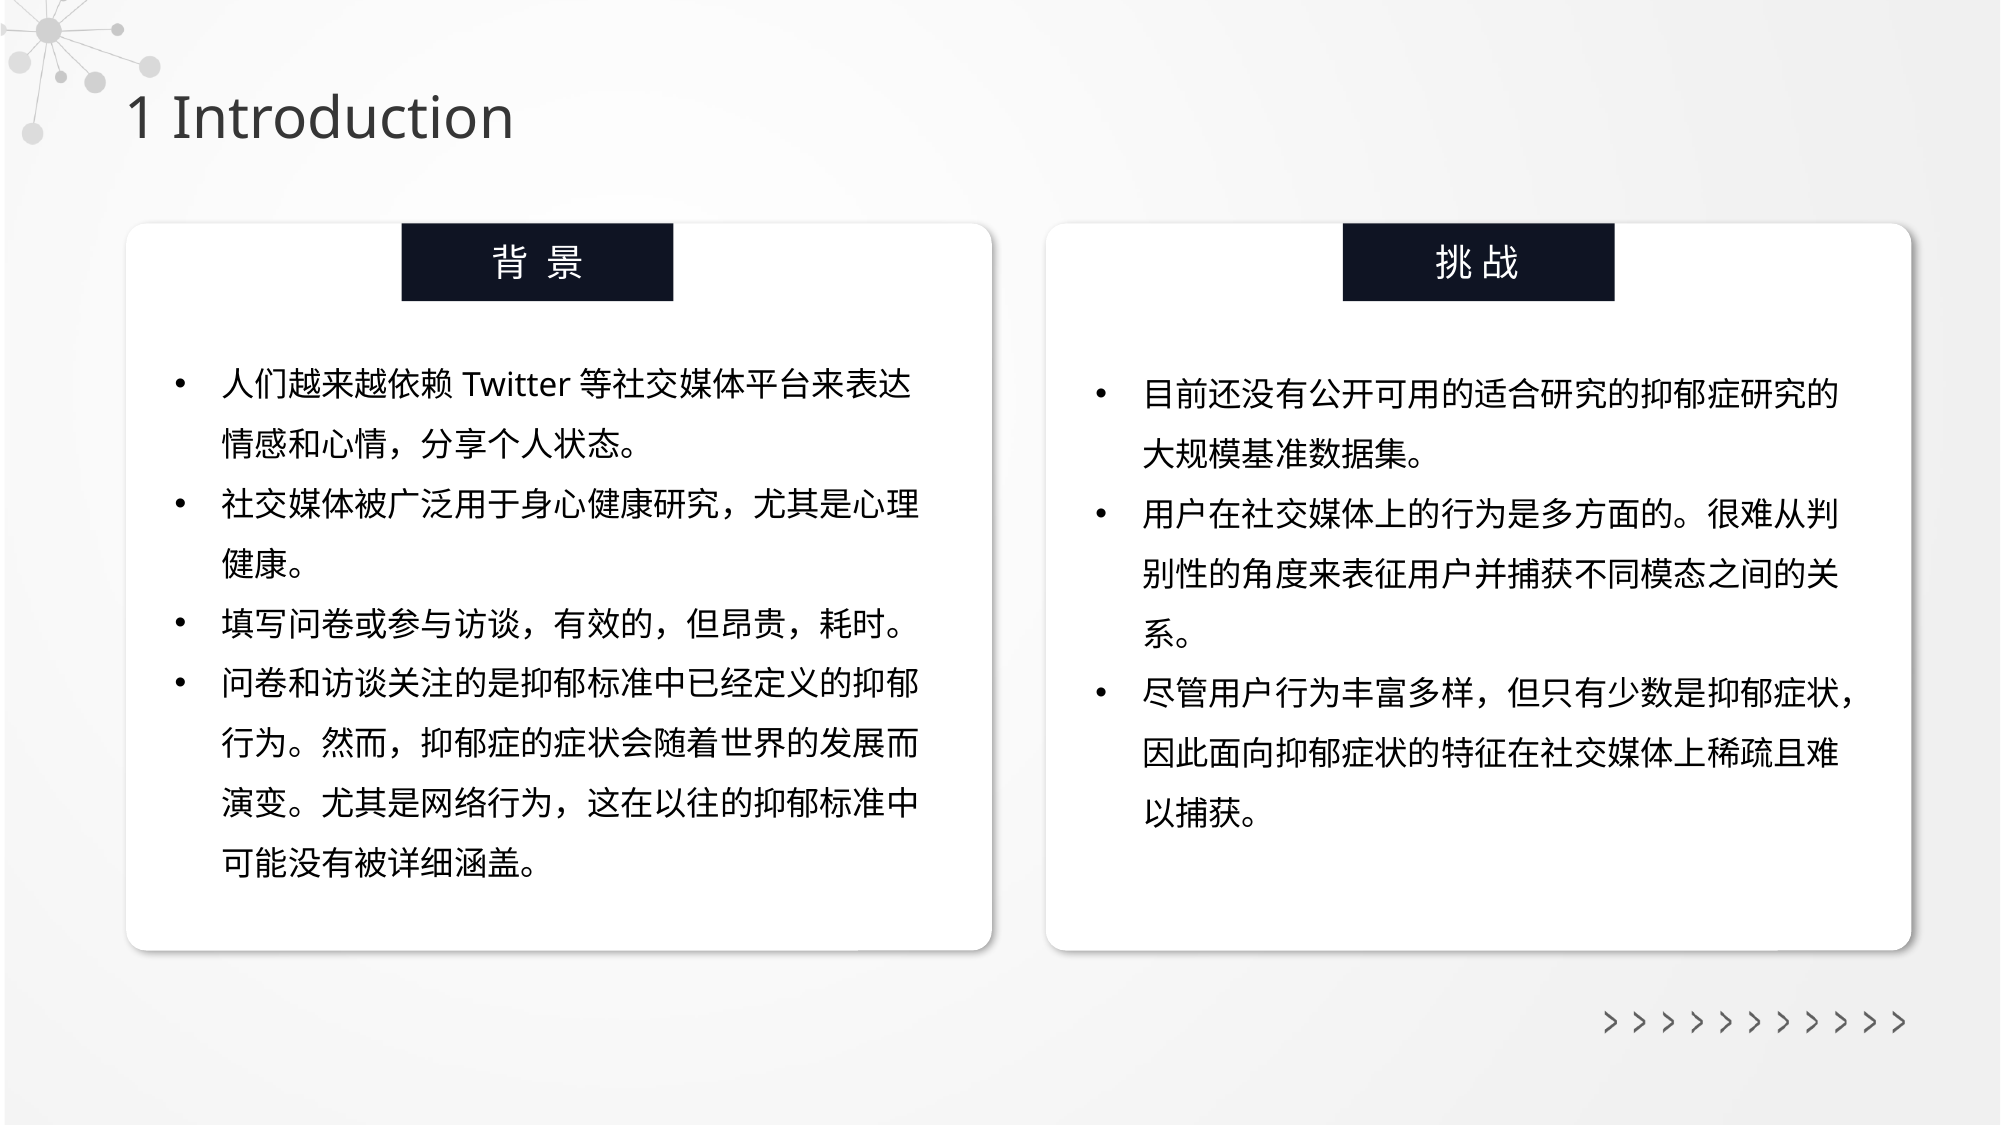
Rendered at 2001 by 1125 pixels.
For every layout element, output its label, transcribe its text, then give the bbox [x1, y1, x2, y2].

text_box [125, 222, 993, 952]
text_box 1 Introduction [109, 72, 615, 158]
text_box 背 景 [477, 232, 623, 292]
text_box [1342, 222, 1616, 302]
text_box 目前还没有公开可用的适合研究的抑郁症研究的大规模基准数据集。 用户在社交媒体上的行为是多方面的。很难从判别性的角度来表征用户并捕获不同模态之间的关系。 尽管用户行为丰富多样，但只有少数是抑郁症状，因此面向抑郁症状的特征在社交媒体上稀疏且难以捕获。 [1080, 345, 1877, 840]
text_box [401, 222, 674, 302]
text_box [1044, 222, 1913, 952]
text_box 挑 战 [1421, 232, 1567, 292]
picture [1, 0, 2001, 1125]
text_box 人们越来越依赖Twitter等社交媒体平台来表达情感和心情，分享个人状态。 社交媒体被广泛用于身心健康研究，尤其是心理健康。 填写问卷或参与访谈，有效的，但昂贵，耗时。 问卷和访谈关注的是抑郁标准中已经定义的抑郁行为。然而，抑郁症的症状会随着世界的发展而演变。尤其是网络行为，这在以往的抑郁标准中可能没有被详细涵盖。 [159, 335, 957, 890]
